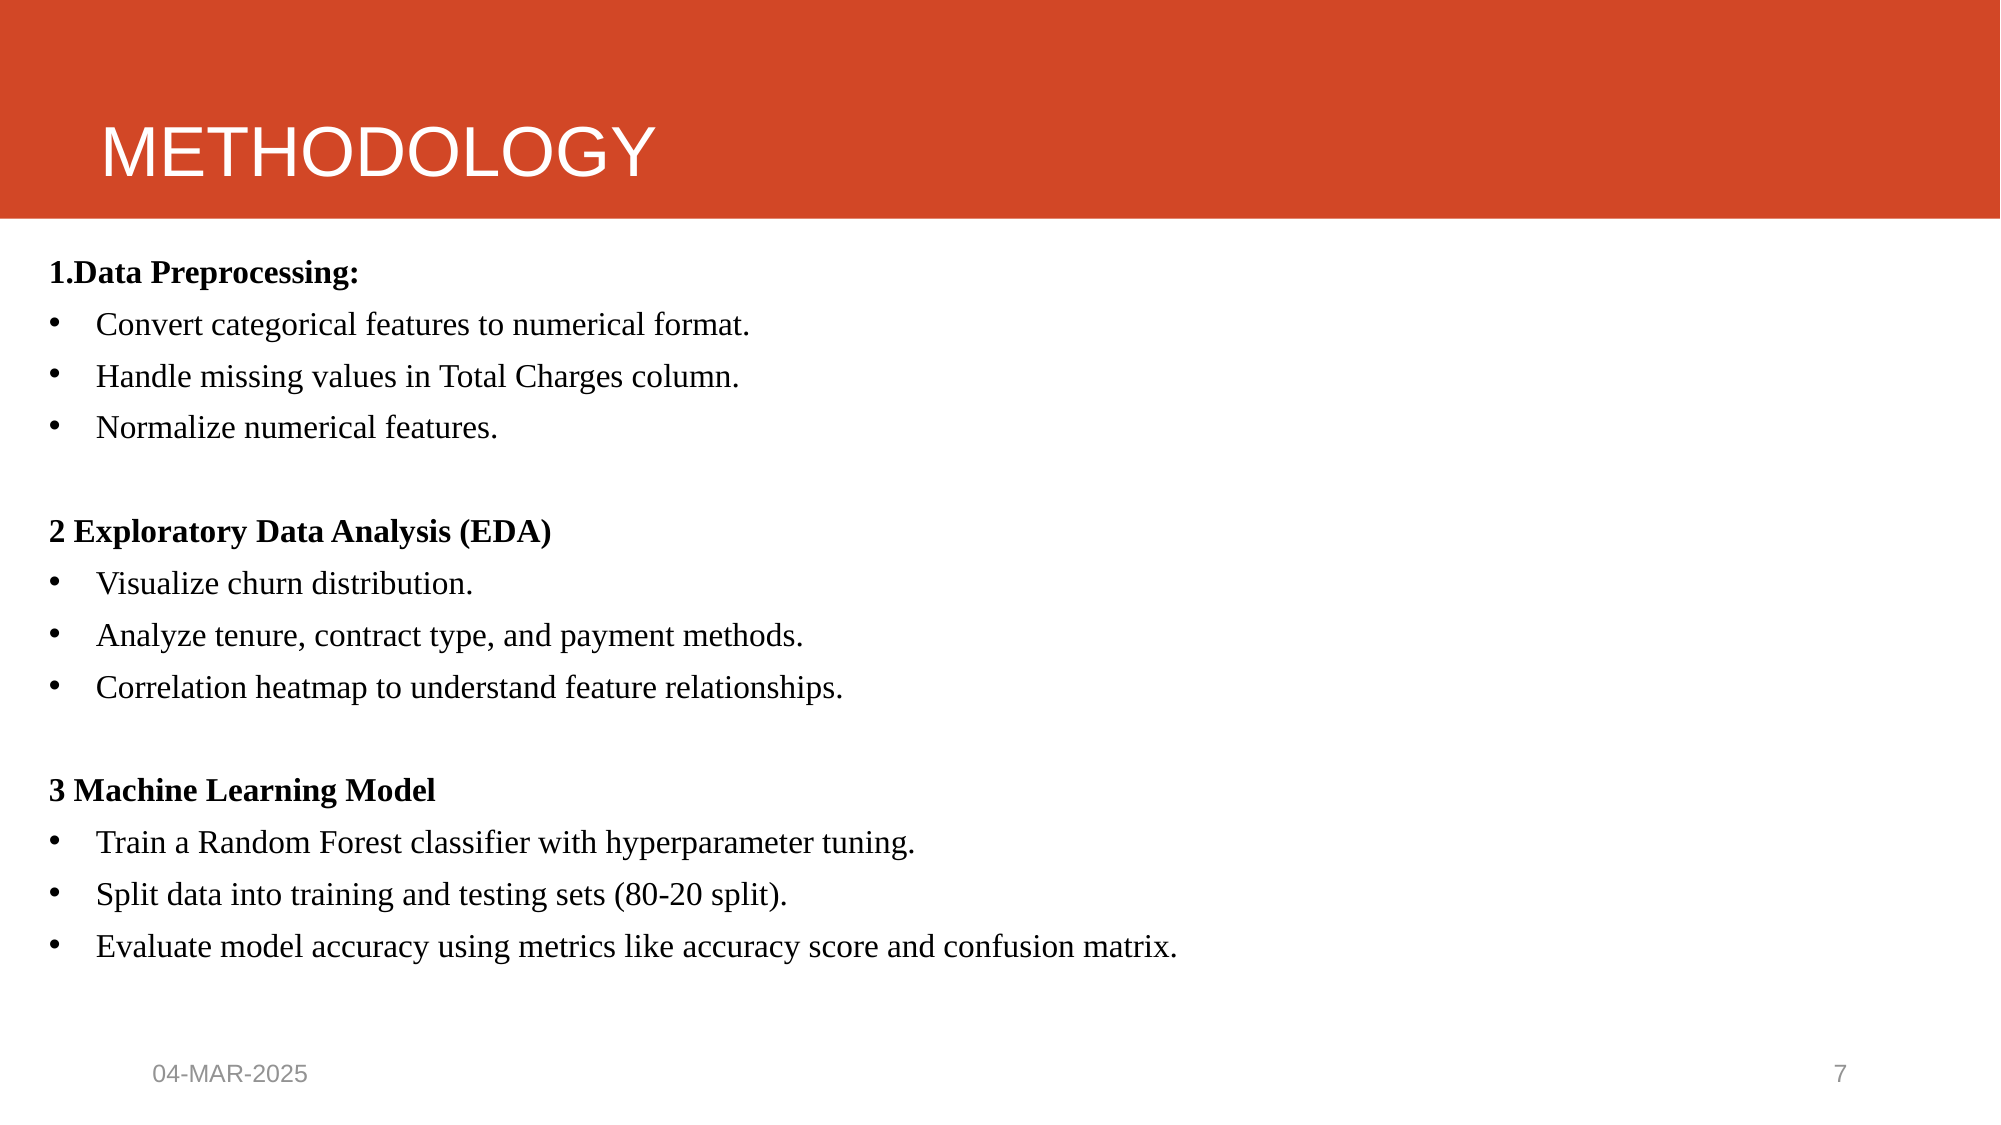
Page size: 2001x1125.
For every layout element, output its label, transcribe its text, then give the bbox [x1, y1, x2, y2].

slide_number 7 [1325, 1042, 1863, 1103]
slide_number 04-MAR-2025 [137, 1042, 675, 1103]
list 1.Data Preprocessing: Convert categorical features to numerical format. Handle missing values in Total Charges column. Normalize numerical features. 2 Exploratory Data Analysis (EDA) Visualize churn distribution. Analyze tenure, contract type, and payment methods. Correlation heatmap to understand feature relationships. 3 Machine Learning Model Train a Random Forest classifier with hyperparameter tuning. Split data into training and testing sets (80-20 split). Evaluate model accuracy using metrics like accuracy score and confusion matrix. [49, 238, 1837, 1043]
title METHODOLOGY [85, 0, 1849, 199]
